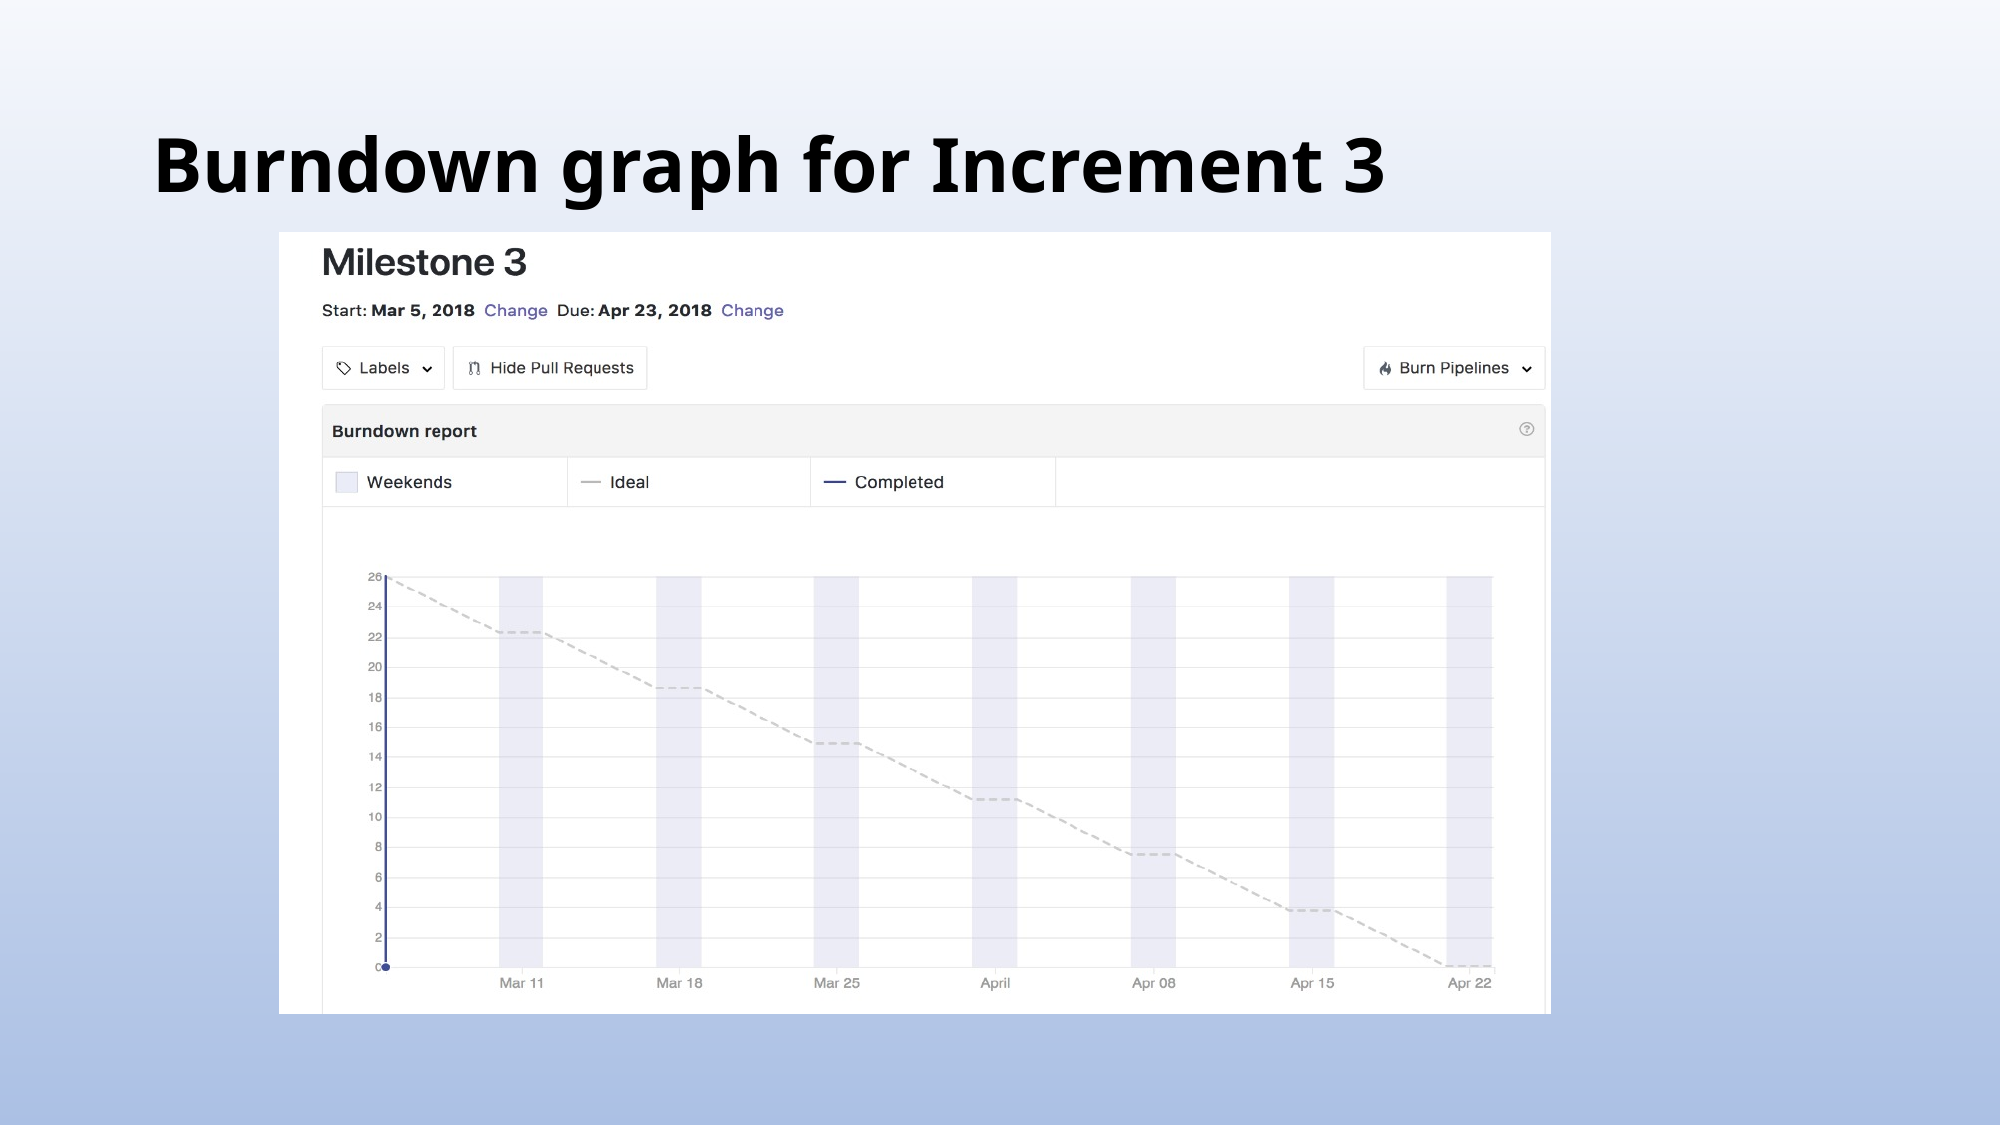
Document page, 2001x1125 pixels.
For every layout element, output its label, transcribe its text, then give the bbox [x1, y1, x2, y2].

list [279, 232, 1551, 1014]
title Burndown graph for Increment 3 [137, 59, 1863, 278]
